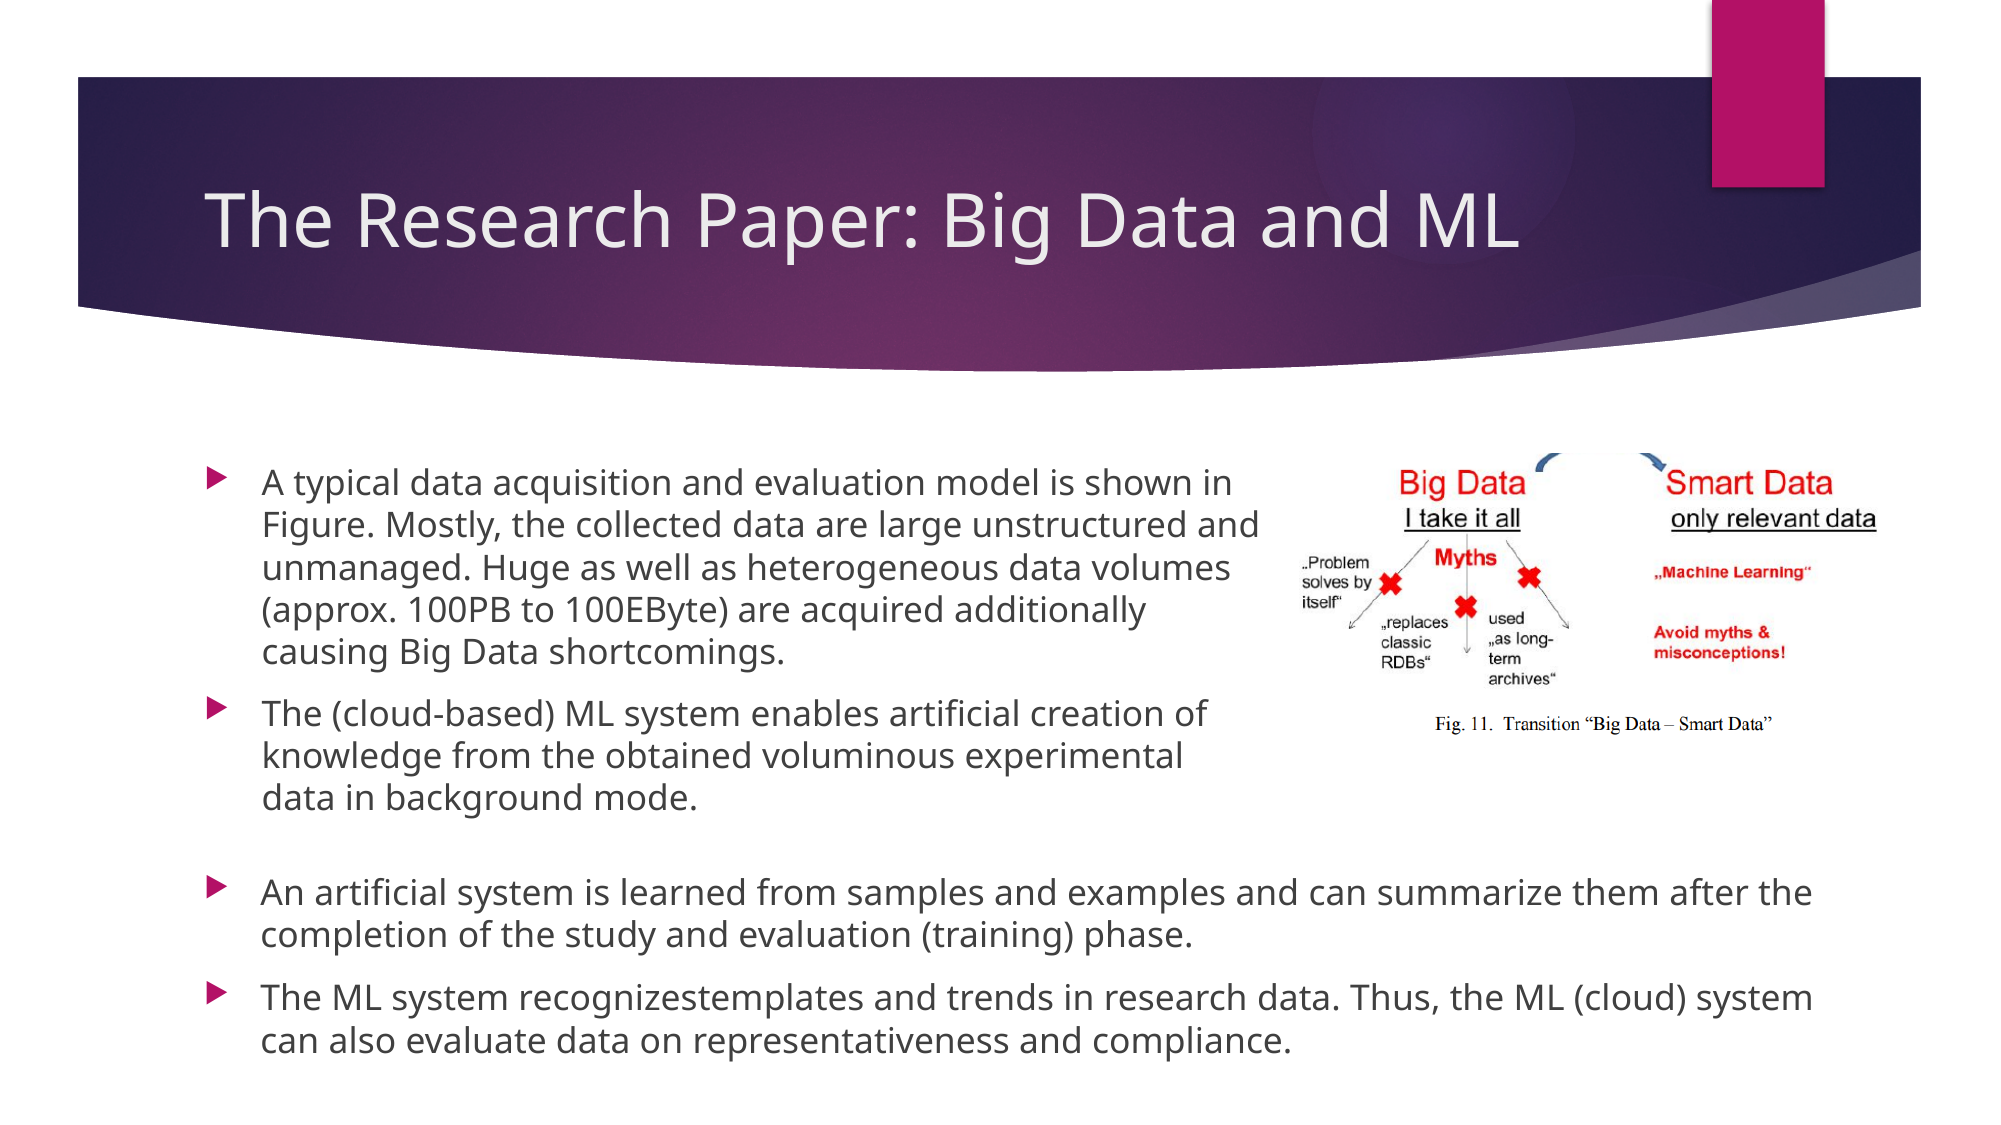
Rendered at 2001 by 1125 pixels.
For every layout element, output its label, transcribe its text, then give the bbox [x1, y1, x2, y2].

title The Research Paper: Big Data and ML [189, 159, 1627, 276]
text_box An artificial system is learned from samples and examples and can summarize them after the completion of the study and evaluation (training) phase. The ML system recognizestemplates and trends in research data. Thus, the ML (cloud) system can also evaluate data on representativeness and compliance. [189, 862, 1848, 1068]
list A typical data acquisition and evaluation model is shown in Figure. Mostly, the collected data are large unstructured and unmanaged. Huge as well as heterogeneous data volumes (approx. 100PB to 100EByte) are acquired additionally causing Big Data shortcomings. The (cloud-based) ML system enables artificial creation of knowledge from the obtained voluminous experimental data in background mode. [189, 453, 1281, 831]
picture [1279, 452, 1898, 736]
